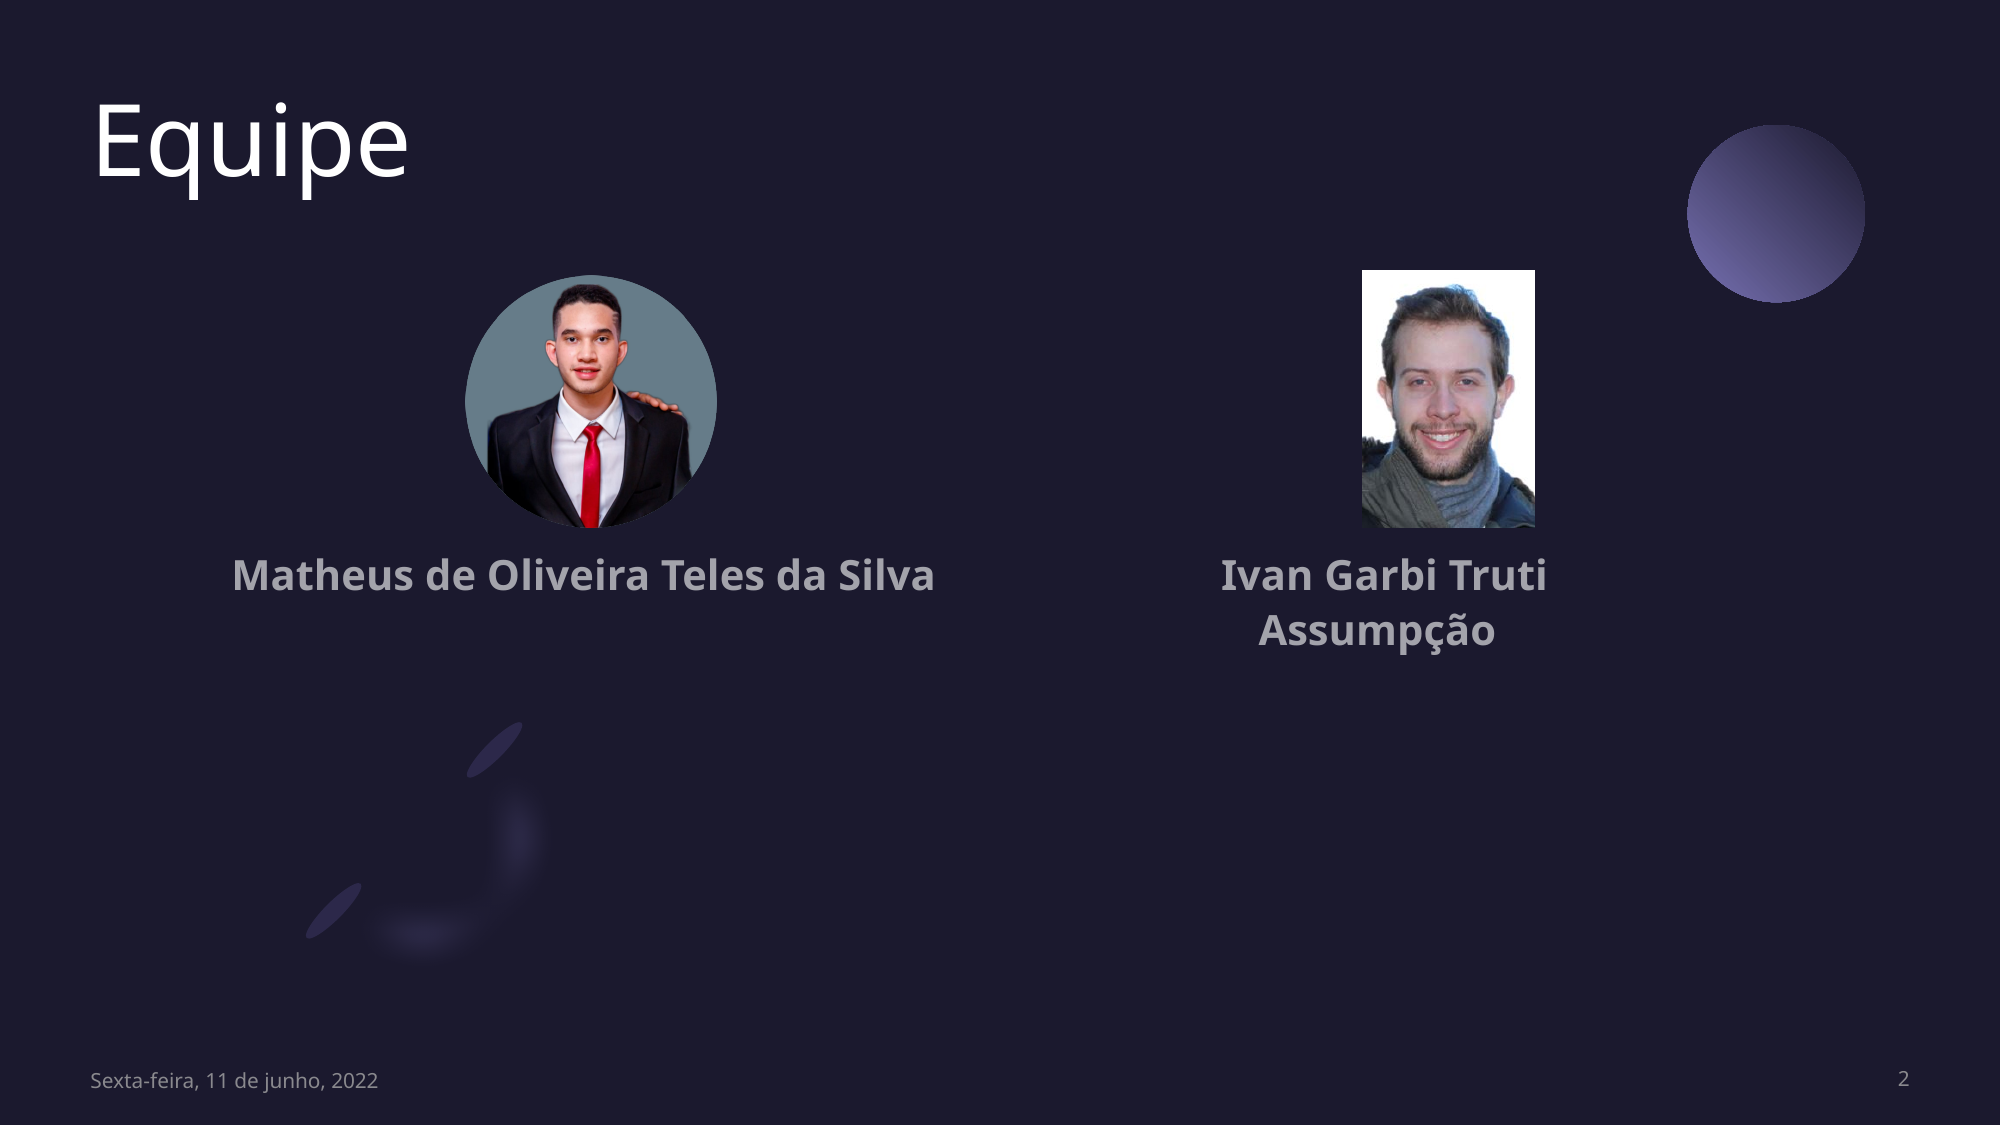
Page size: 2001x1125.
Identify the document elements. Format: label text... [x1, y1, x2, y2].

title Equipe [90, 90, 1449, 296]
slide_number 2 [1632, 1067, 1910, 1093]
picture [464, 275, 717, 528]
picture [1362, 270, 1535, 528]
list Ivan Garbi Truti Assumpção [1221, 543, 1769, 604]
slide_number Sexta-feira, 11 de junho, 2022 [90, 1067, 522, 1093]
list Matheus de Oliveira Teles da Silva [231, 543, 951, 670]
